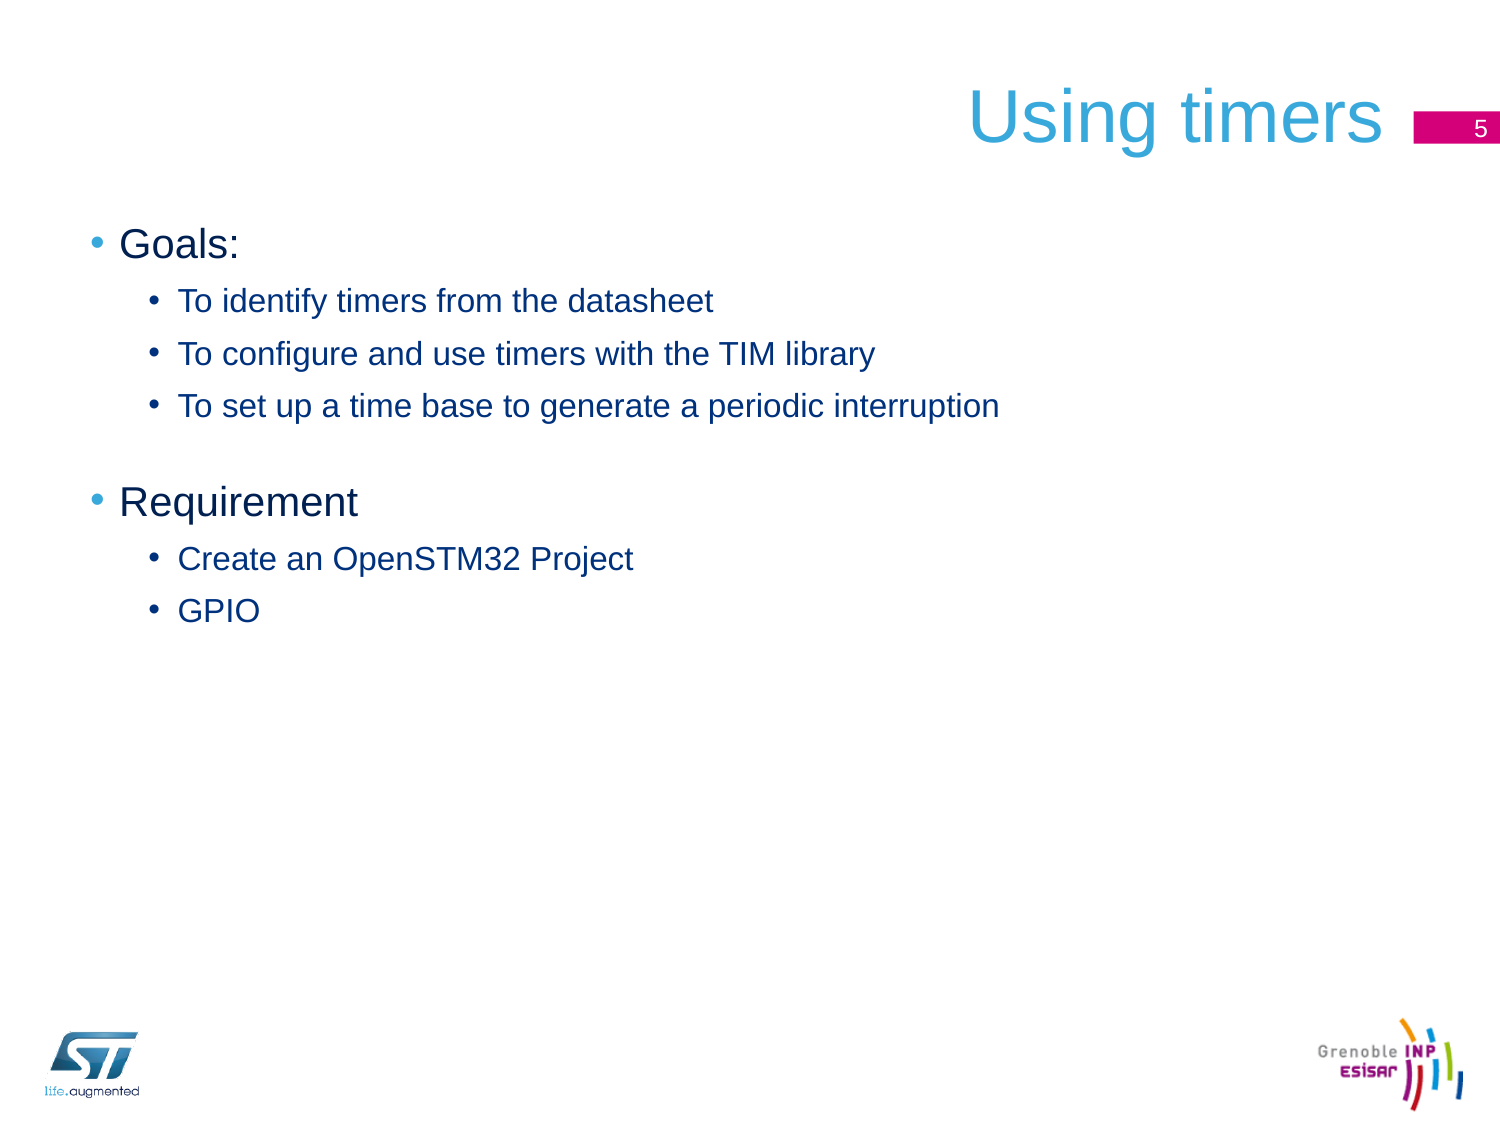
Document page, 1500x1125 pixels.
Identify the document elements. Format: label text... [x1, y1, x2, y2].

slide_number 5 [1413, 111, 1500, 144]
list Goals: To identify timers from the datasheet To configure and use timers with the TIM library To set up a time base to generate a periodic interruption Requirement Create an OpenSTM32 Project GPIO [75, 209, 1425, 642]
picture [37, 1022, 147, 1104]
picture [1287, 1012, 1463, 1117]
title Using timers [75, 19, 1400, 207]
